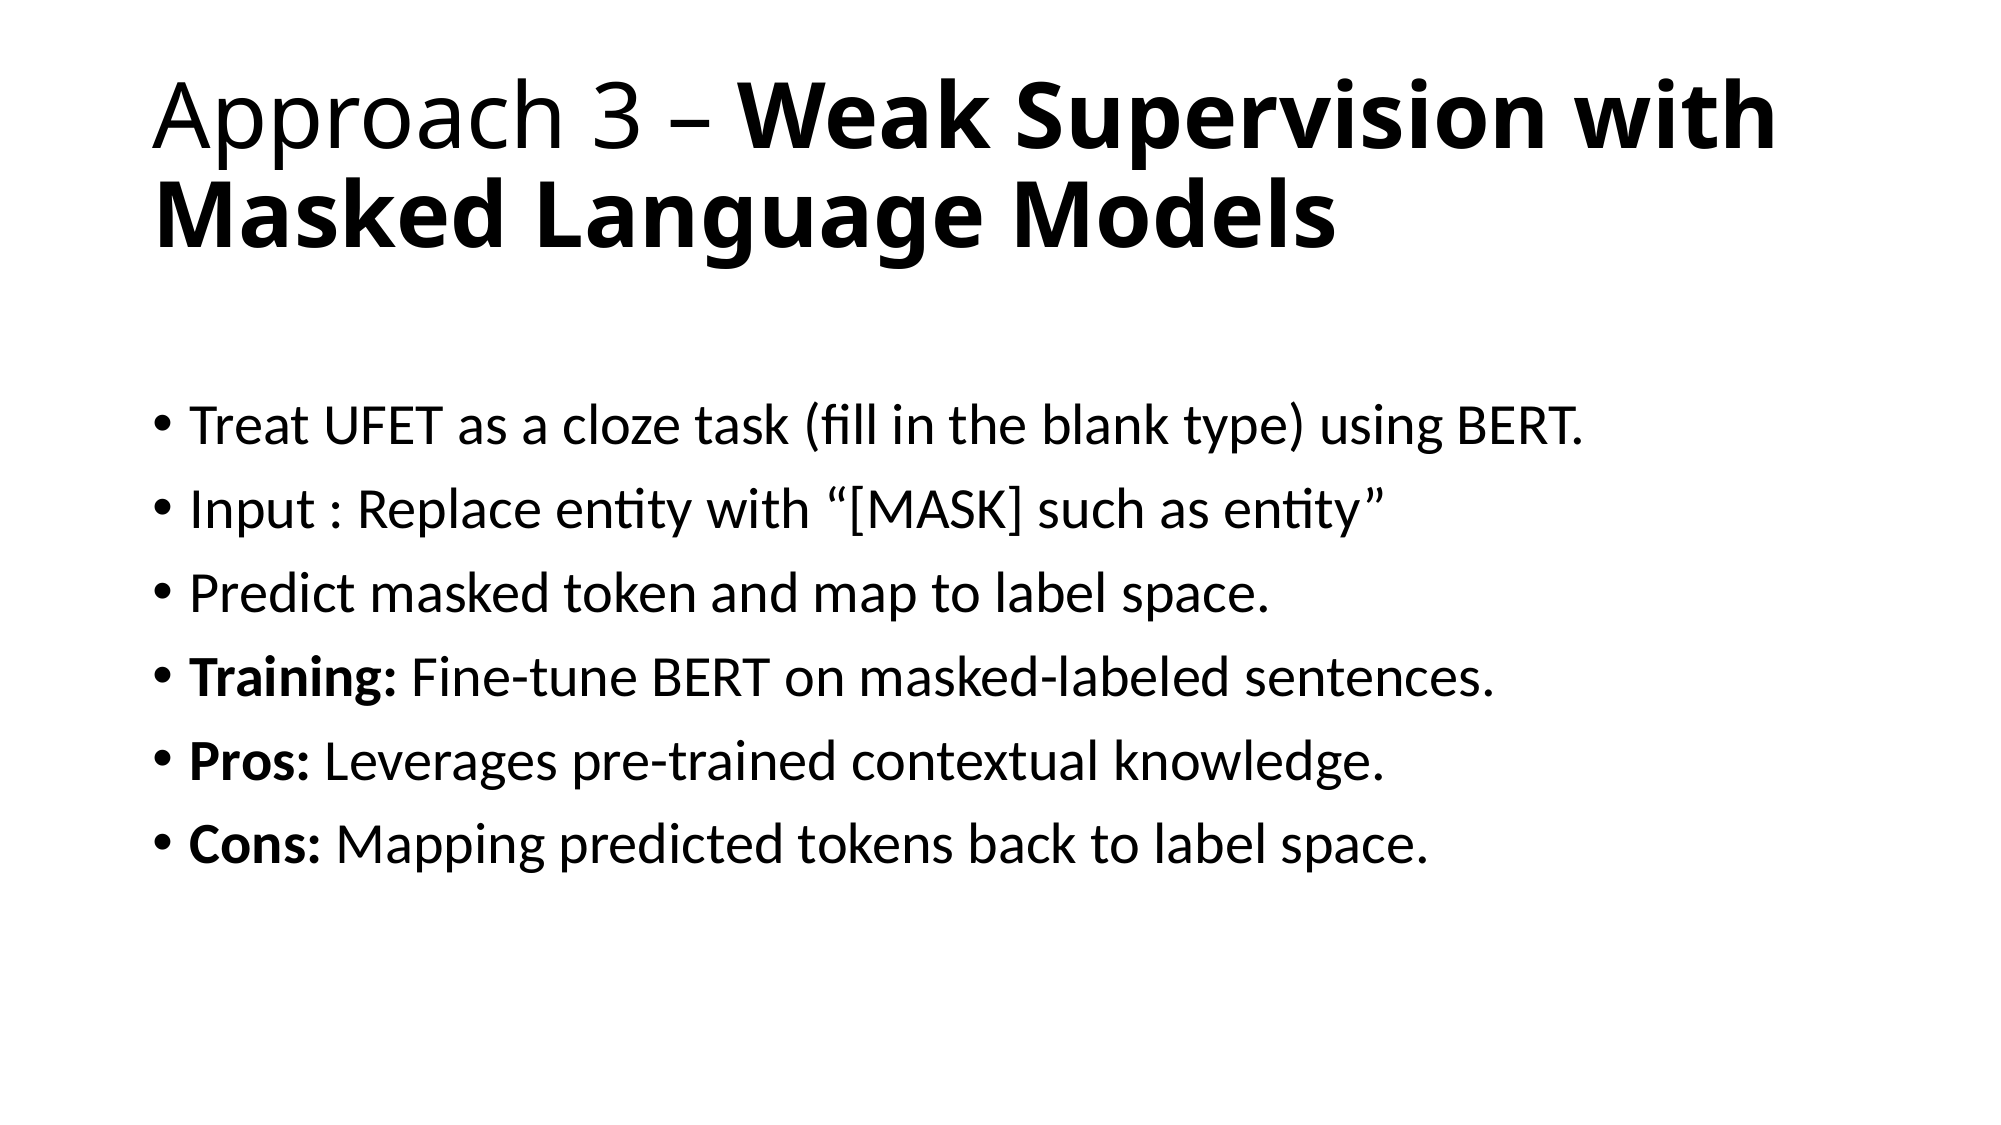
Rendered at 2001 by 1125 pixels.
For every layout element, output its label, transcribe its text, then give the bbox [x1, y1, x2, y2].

title Approach 3 – Weak Supervision with Masked Language Models [137, 59, 1863, 278]
list Treat UFET as a cloze task (fill in the blank type) using BERT. Input : Replace entity with “[MASK] such as entity” Predict masked token and map to label space. Training: Fine-tune BERT on masked-labeled sentences. Pros: Leverages pre-trained contextual knowledge. Cons: Mapping predicted tokens back to label space. [137, 387, 1863, 1014]
